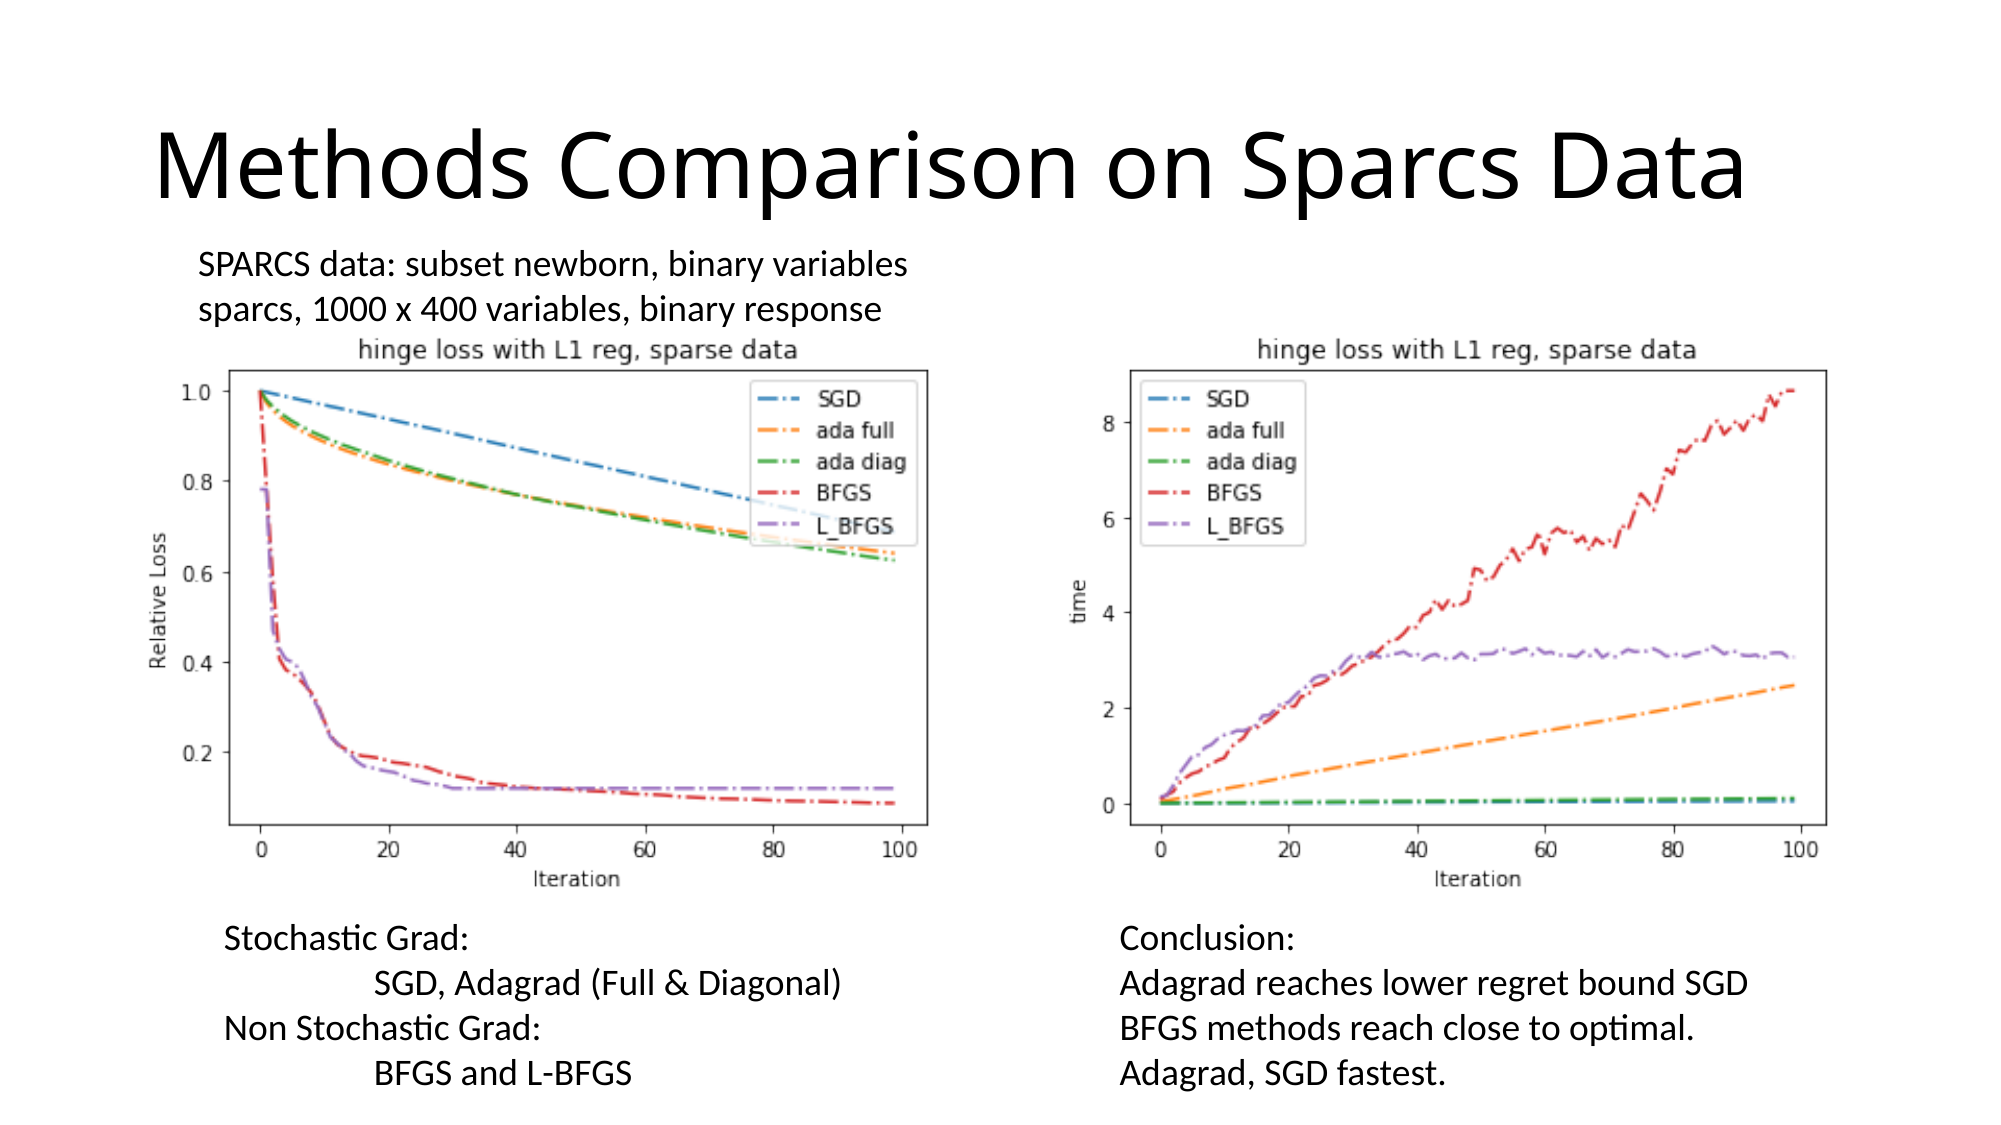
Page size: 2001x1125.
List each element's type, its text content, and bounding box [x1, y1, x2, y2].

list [137, 324, 948, 904]
title Methods Comparison on Sparcs Data [137, 59, 1863, 278]
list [1057, 324, 1849, 904]
text_box Conclusion: Adagrad reaches lower regret bound SGD BFGS methods reach close to optimal. Adagrad, SGD fastest. [1104, 905, 1773, 1100]
text_box Stochastic Grad: SGD, Adagrad (Full & Diagonal) Non Stochastic Grad: BFGS and L-BFGS [209, 905, 858, 1100]
text_box SPARCS data: subset newborn, binary variables sparcs, 1000 x 400 variables, binary response [183, 231, 924, 324]
